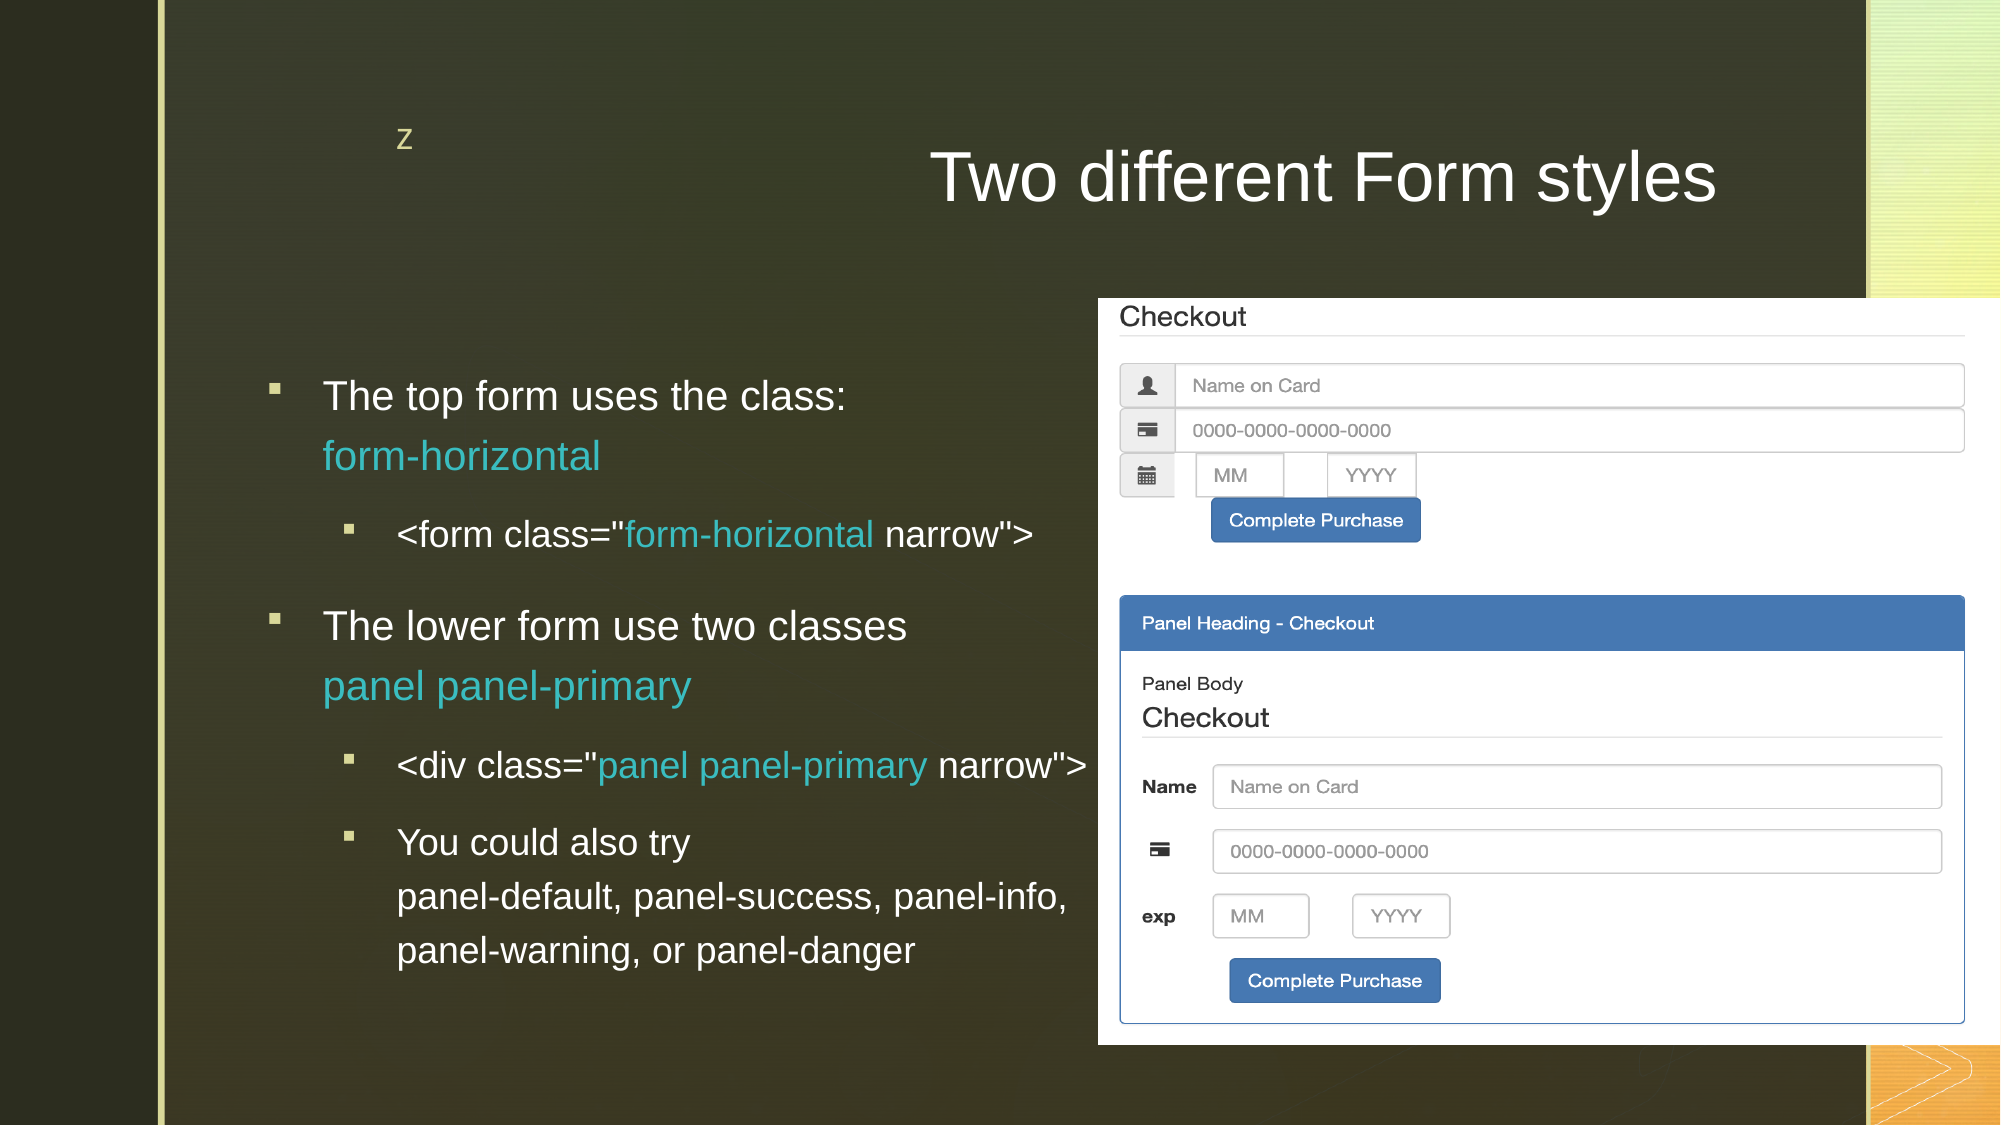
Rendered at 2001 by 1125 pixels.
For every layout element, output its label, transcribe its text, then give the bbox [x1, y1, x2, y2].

list The top form uses the class: form-horizontal <form class="form-horizontal narrow"> The lower form use two classes panel panel-primary <div class="panel panel-primary narrow"> You could also try panel-default, panel-success, panel-info, panel-warning, or panel-danger [251, 336, 1098, 993]
title Two different Form styles [428, 132, 1734, 310]
picture [1098, 0, 2001, 1125]
